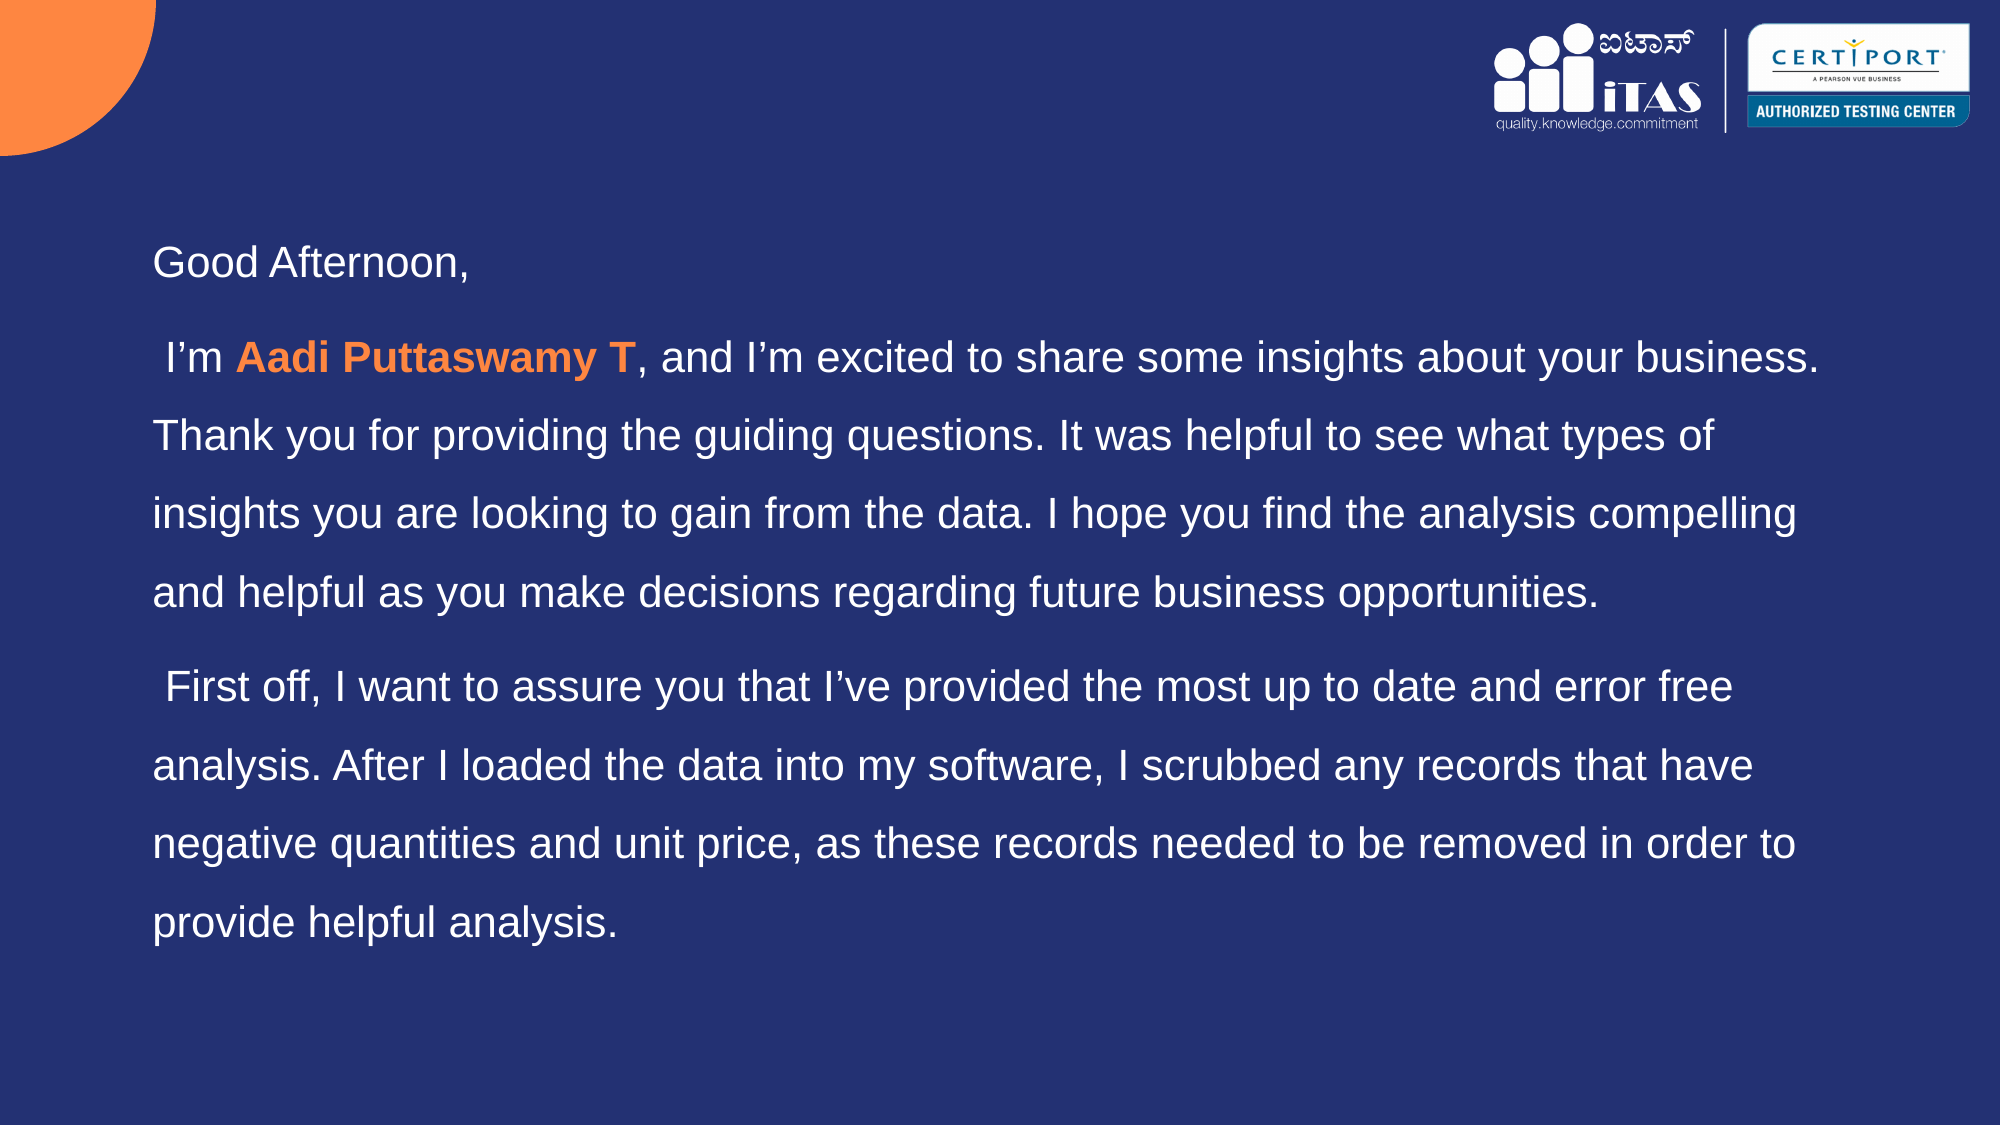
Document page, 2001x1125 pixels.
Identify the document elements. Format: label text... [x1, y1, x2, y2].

list Good Afternoon, I’m Aadi Puttaswamy T, and I’m excited to share some insights about your business. Thank you for providing the guiding questions. It was helpful to see what types of insights you are looking to gain from the data. I hope you find the analysis compelling and helpful as you make decisions regarding future business opportunities. First off, I want to assure you that I’ve provided the most up to date and error free analysis. After I loaded the data into my software, I scrubbed any records that have negative quantities and unit price, as these records needed to be removed in order to provide helpful analysis. [137, 200, 1863, 1014]
picture [1494, 23, 1970, 133]
picture [1869, 105, 1898, 117]
picture [1844, 105, 1867, 117]
picture [1914, 105, 1954, 117]
picture [1757, 105, 1839, 117]
picture [1905, 106, 1911, 117]
text_box [0, 0, 157, 157]
